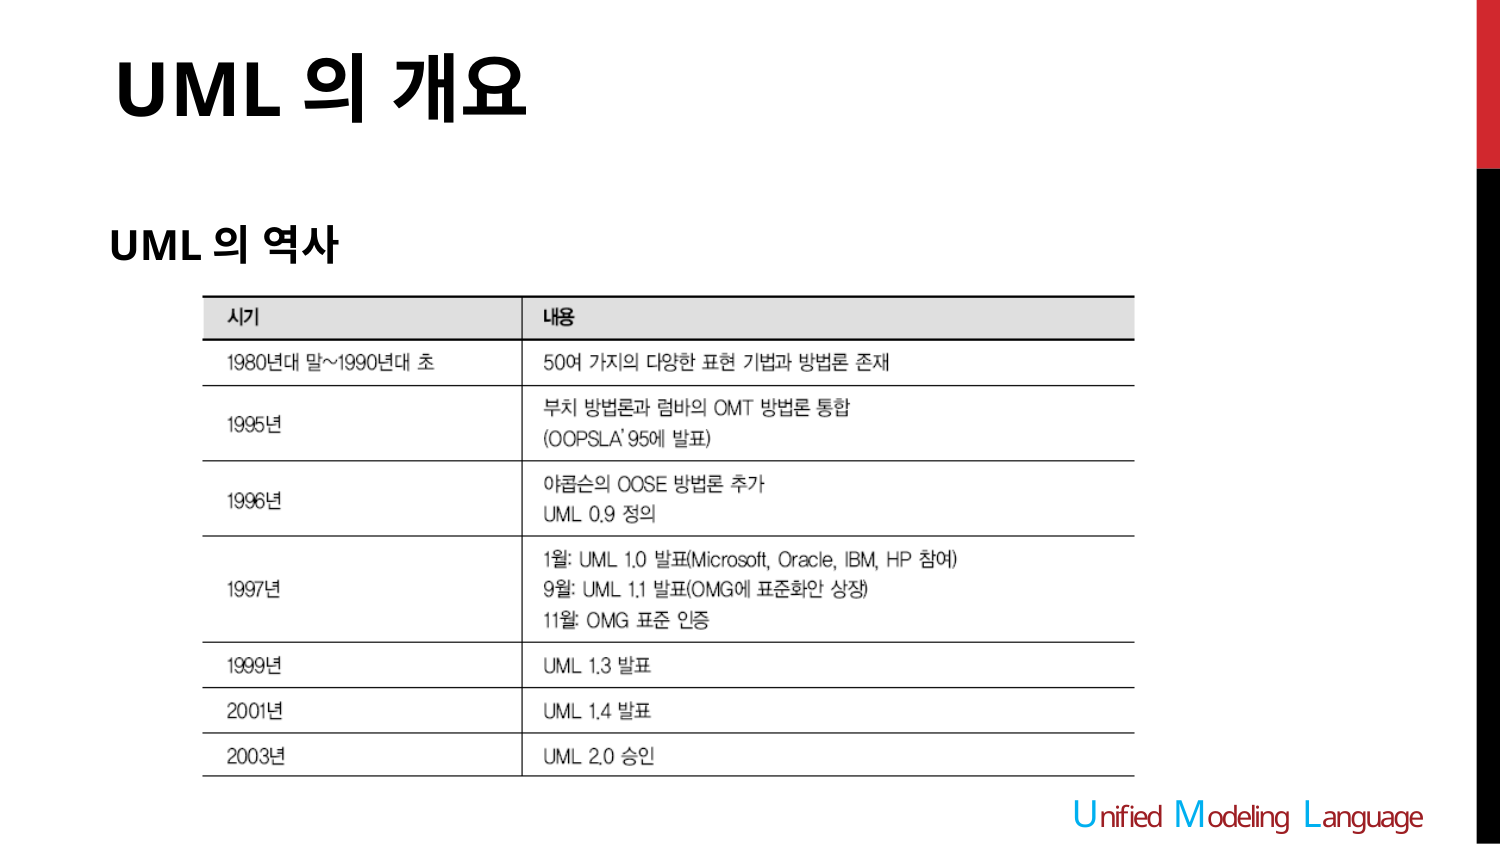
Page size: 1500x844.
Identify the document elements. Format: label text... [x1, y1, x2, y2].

picture [198, 292, 1138, 779]
text_box UML의 개요 [98, 33, 545, 139]
text_box UML의 역사 [93, 210, 1477, 326]
